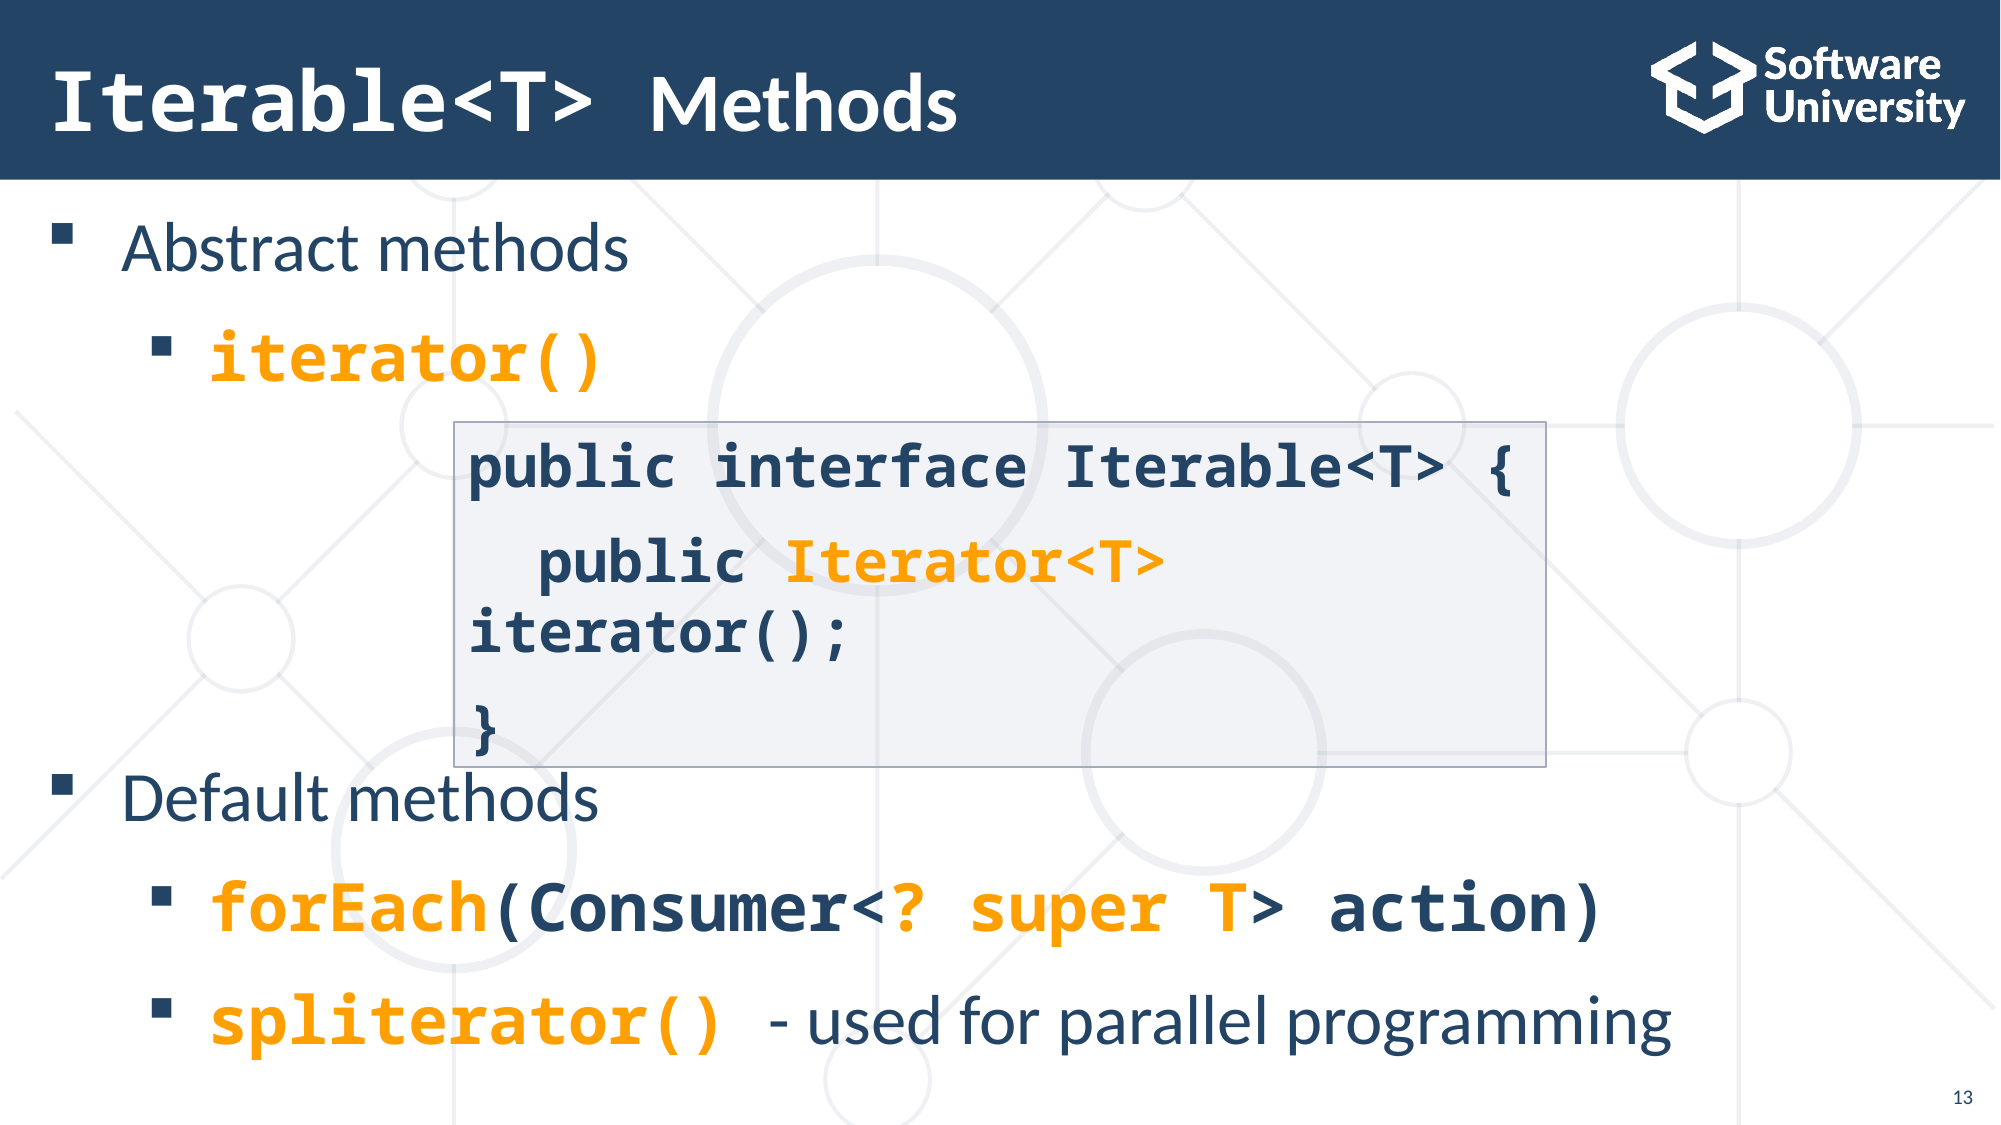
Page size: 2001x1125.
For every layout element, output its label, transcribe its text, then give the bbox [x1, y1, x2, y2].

picture [1651, 41, 1966, 134]
title Iterable<T> Methods [31, 6, 1603, 189]
text_box Abstract methods iterator() Default methods forEach(Consumer<? super T> action) spliterator() - used for parallel programming [31, 188, 1968, 1103]
slide_number 13 [1927, 1067, 1989, 1117]
text_box public interface Iterable<T> { public Iterator<T> iterator(); } [453, 422, 1546, 767]
